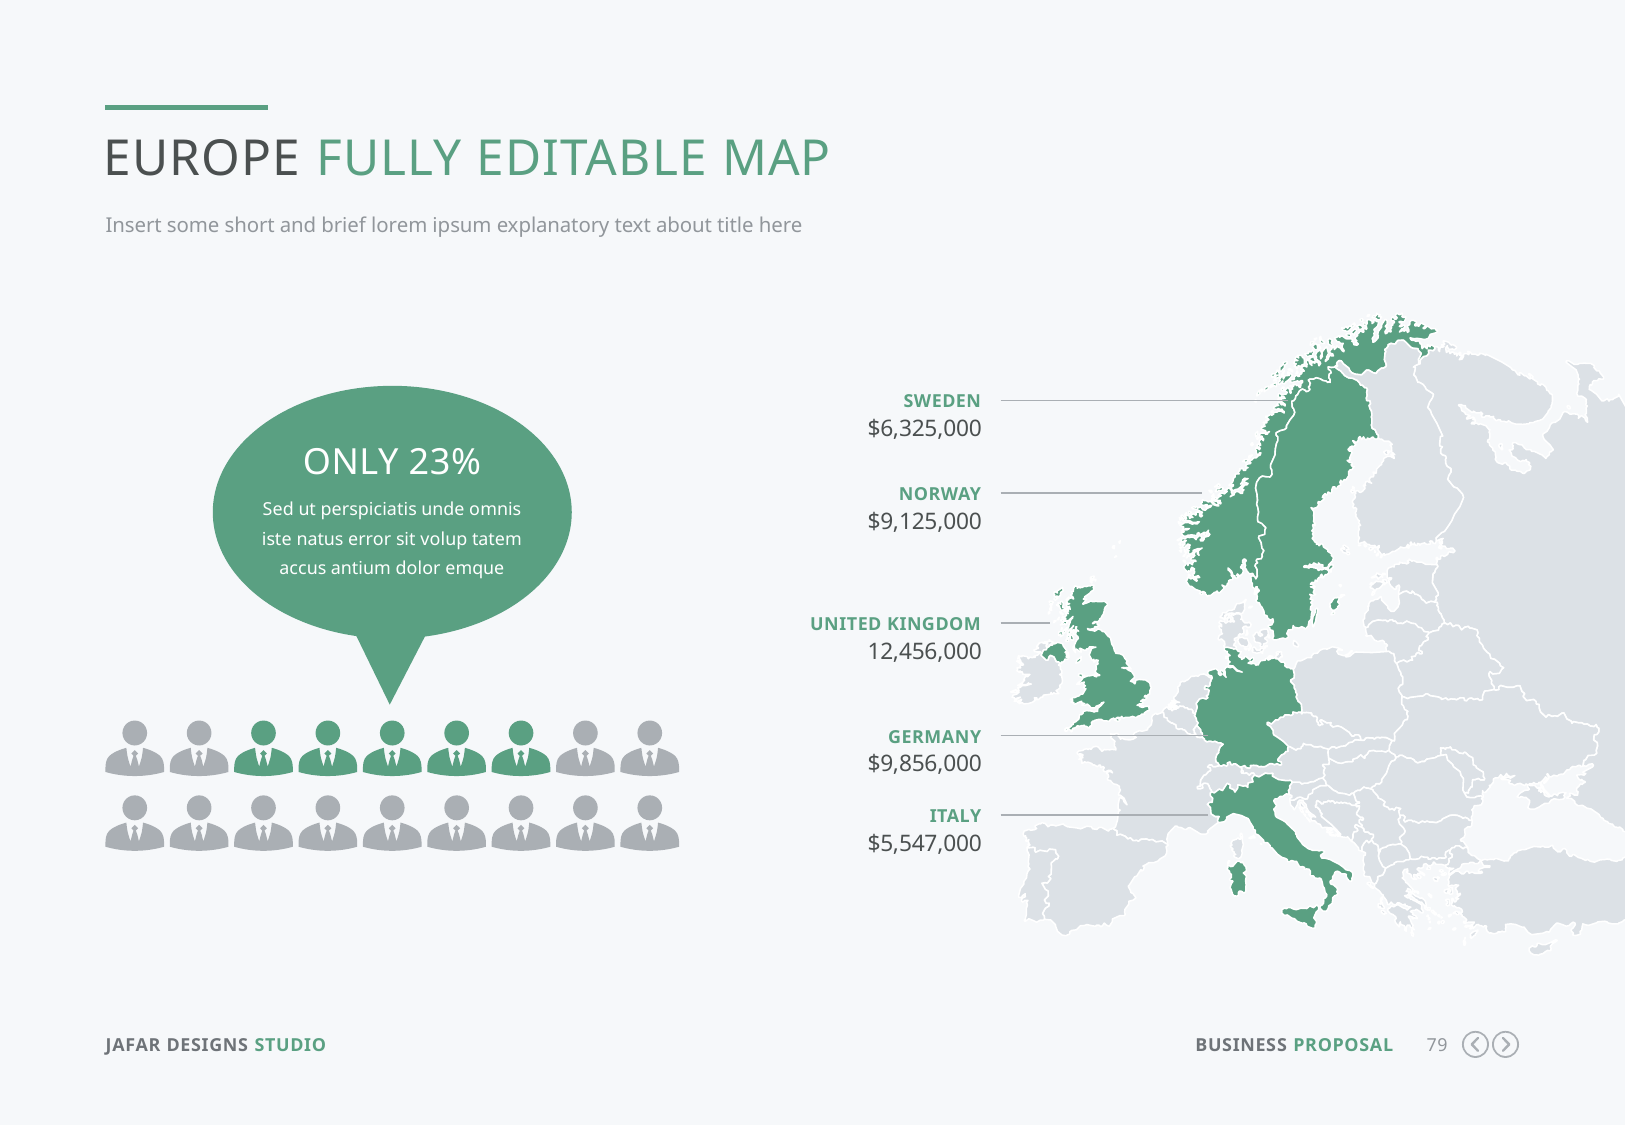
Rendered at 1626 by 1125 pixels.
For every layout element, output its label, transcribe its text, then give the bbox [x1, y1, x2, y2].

text_box norway [723, 482, 982, 505]
text_box italy [723, 804, 982, 827]
text_box Only 23% [258, 443, 526, 482]
text_box Germany [723, 725, 982, 747]
text_box $9,856,000 [723, 749, 982, 777]
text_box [1010, 313, 1625, 956]
text_box Sed ut perspiciatis unde omnis iste natus error sit volup tatem accus antium dolor emque [258, 490, 526, 579]
text_box $5,547,000 [723, 828, 982, 856]
text_box [211, 384, 573, 707]
list Insert some short and brief lorem ipsum explanatory text about title here [105, 209, 1519, 241]
text_box United kingdom [723, 612, 982, 635]
list Europe fully editable map [103, 125, 1518, 187]
text_box 12,456,000 [723, 636, 982, 664]
text_box $6,325,000 [723, 413, 982, 442]
text_box Sweden [723, 389, 982, 412]
text_box $9,125,000 [723, 506, 982, 535]
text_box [105, 720, 680, 851]
